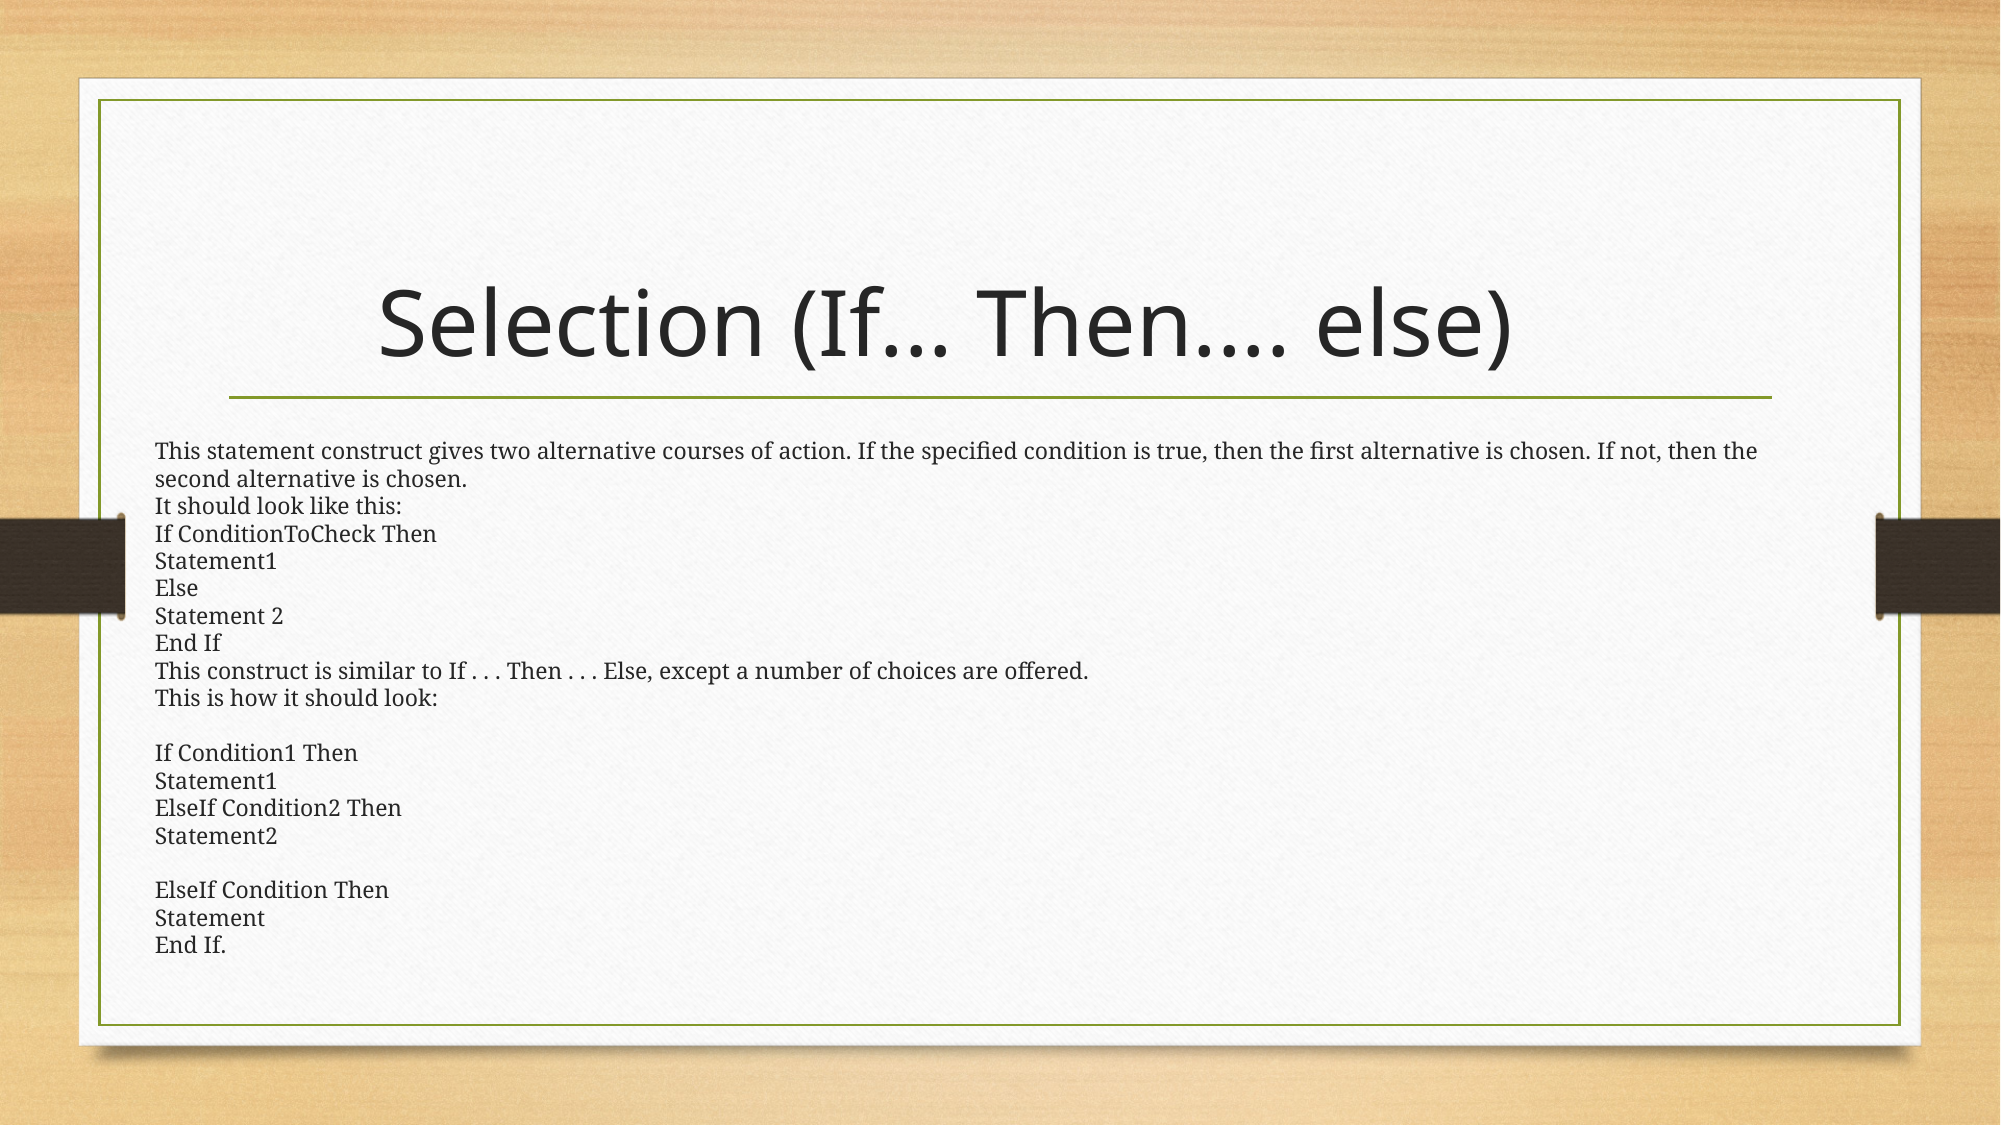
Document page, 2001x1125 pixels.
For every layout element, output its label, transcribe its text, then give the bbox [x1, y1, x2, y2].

picture [0, 0, 2001, 1125]
title Selection (If... Then.... else) [83, 210, 1809, 429]
list This statement construct gives two alternative courses of action. If the specified condition is true, then the first alternative is chosen. If not, then the second alternative is chosen. It should look like this: If ConditionToCheck Then Statement1 Else Statement 2 End If This construct is similar to If . . . Then . . . Else, except a number of choices are offered. This is how it should look: If Condition1 Then Statement1 ElseIf Condition2 Then Statement2 ElseIf Condition Then Statement End If. [139, 429, 1832, 1125]
